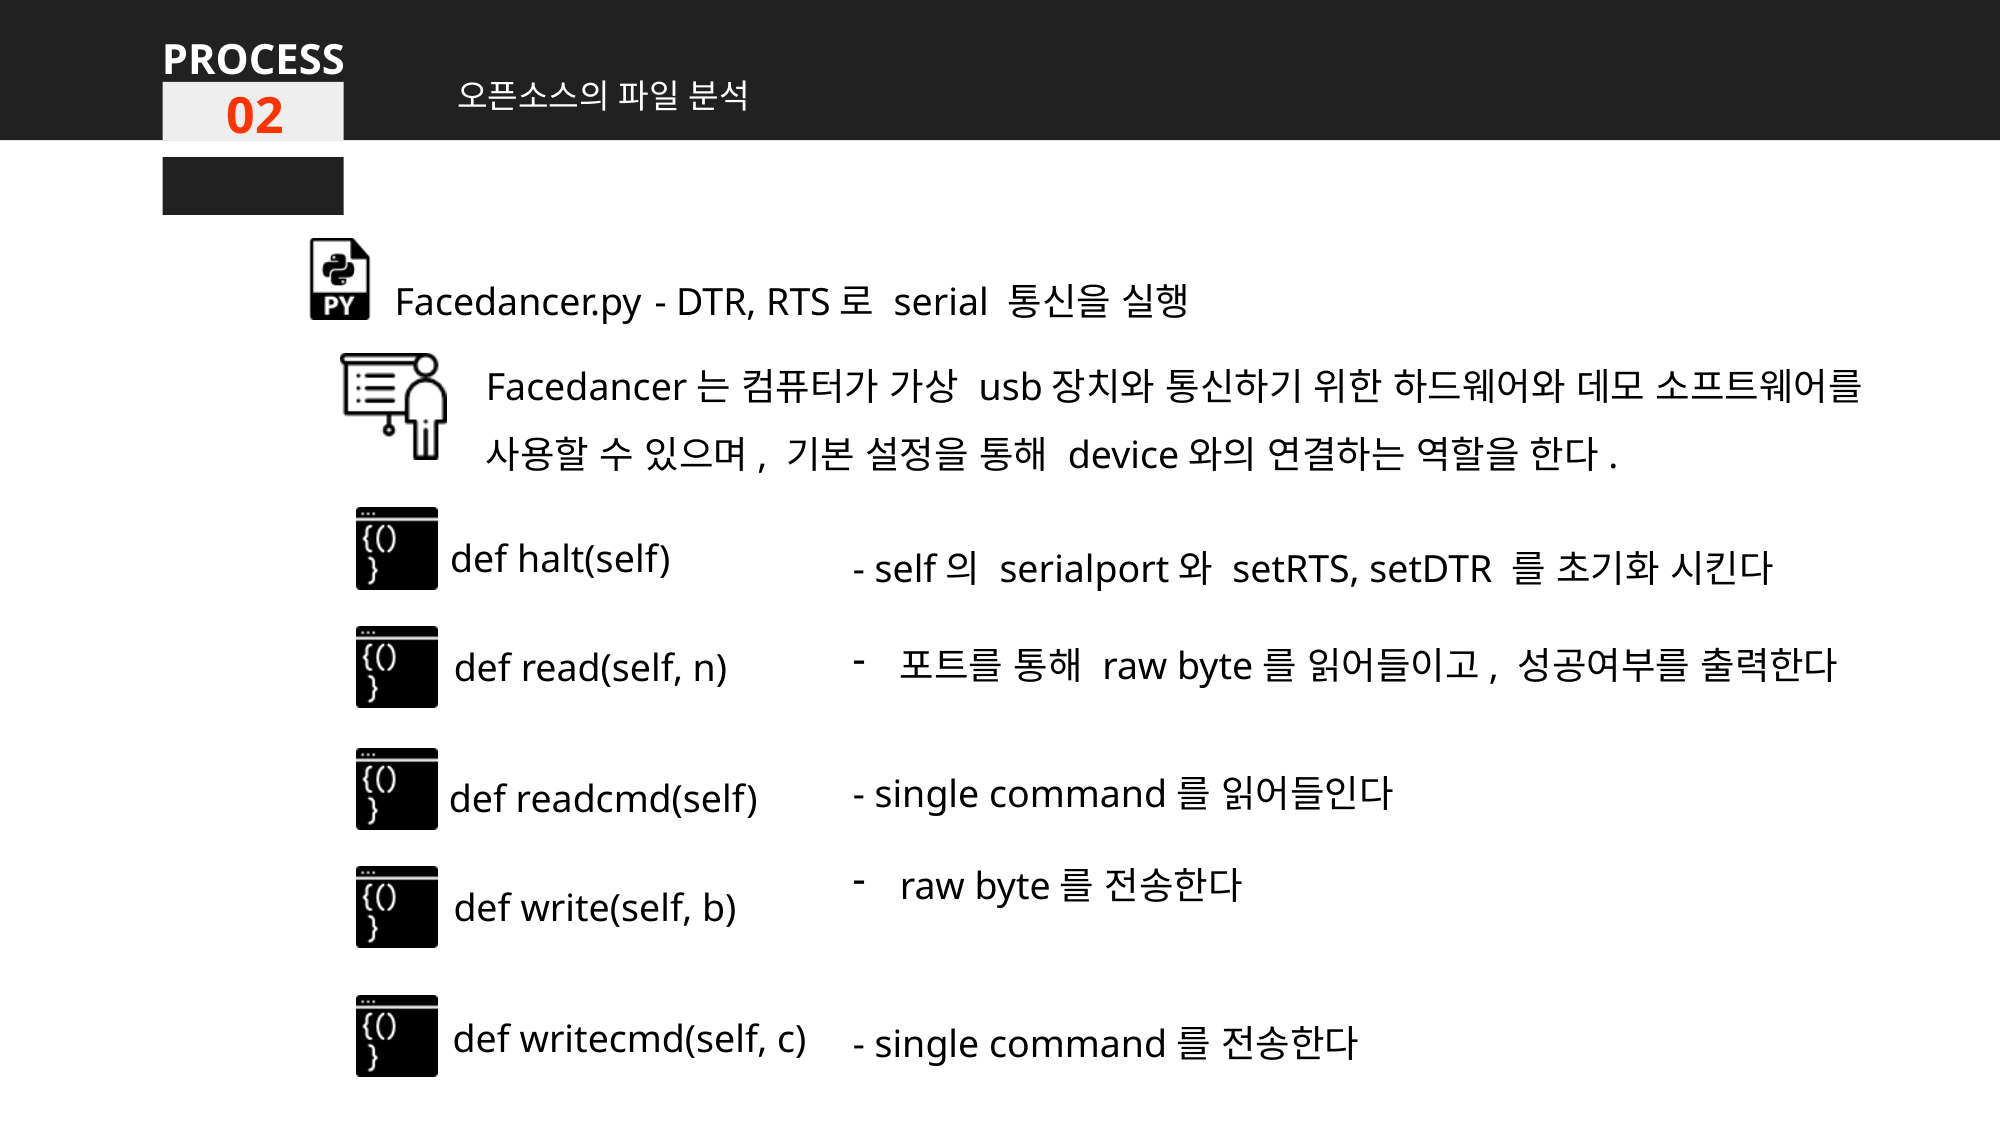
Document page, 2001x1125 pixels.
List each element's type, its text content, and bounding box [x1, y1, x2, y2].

picture [356, 507, 438, 590]
text_box Facedancer는 컴퓨터가 가상 usb장치와 통신하기 위한 하드웨어와 데모 소프트웨어를 사용할 수 있으며, 기본 설정을 통해 device와의 연결하는 역할을 한다. [471, 333, 1945, 483]
text_box 포트를 통해 raw byte를 읽어들이고, 성공여부를 출력한다 [838, 634, 2000, 695]
picture [356, 866, 438, 948]
picture [356, 995, 438, 1077]
text_box - self의 serialport와 setRTS, setDTR 를 초기화 시킨다 [838, 515, 2000, 598]
text_box def halt(self) [435, 504, 686, 588]
picture [356, 748, 438, 830]
text_box raw byte를 전송한다 [838, 854, 2000, 915]
text_box def write(self, b) [438, 876, 752, 937]
text_box 오픈소스의 파일 분석 [442, 47, 1234, 123]
text_box - single command를 전송한다 [838, 989, 2000, 1072]
text_box [161, 156, 345, 216]
text_box def writecmd(self, c) [437, 984, 822, 1068]
text_box [299, 81, 345, 141]
text_box [161, 81, 211, 141]
text_box - single command를 읽어들인다 [838, 740, 2000, 823]
text_box [345, 0, 2000, 141]
text_box Facedancer.py [379, 248, 639, 331]
picture [356, 626, 438, 708]
picture [299, 238, 381, 320]
text_box PROCESS [147, 0, 360, 91]
text_box - DTR, RTS로 serial 통신을 실행 [639, 248, 2000, 331]
text_box def readcmd(self) [434, 744, 773, 828]
text_box 02 [211, 75, 299, 151]
text_box [0, 0, 161, 141]
picture [340, 353, 447, 460]
text_box def read(self, n) [439, 636, 743, 697]
